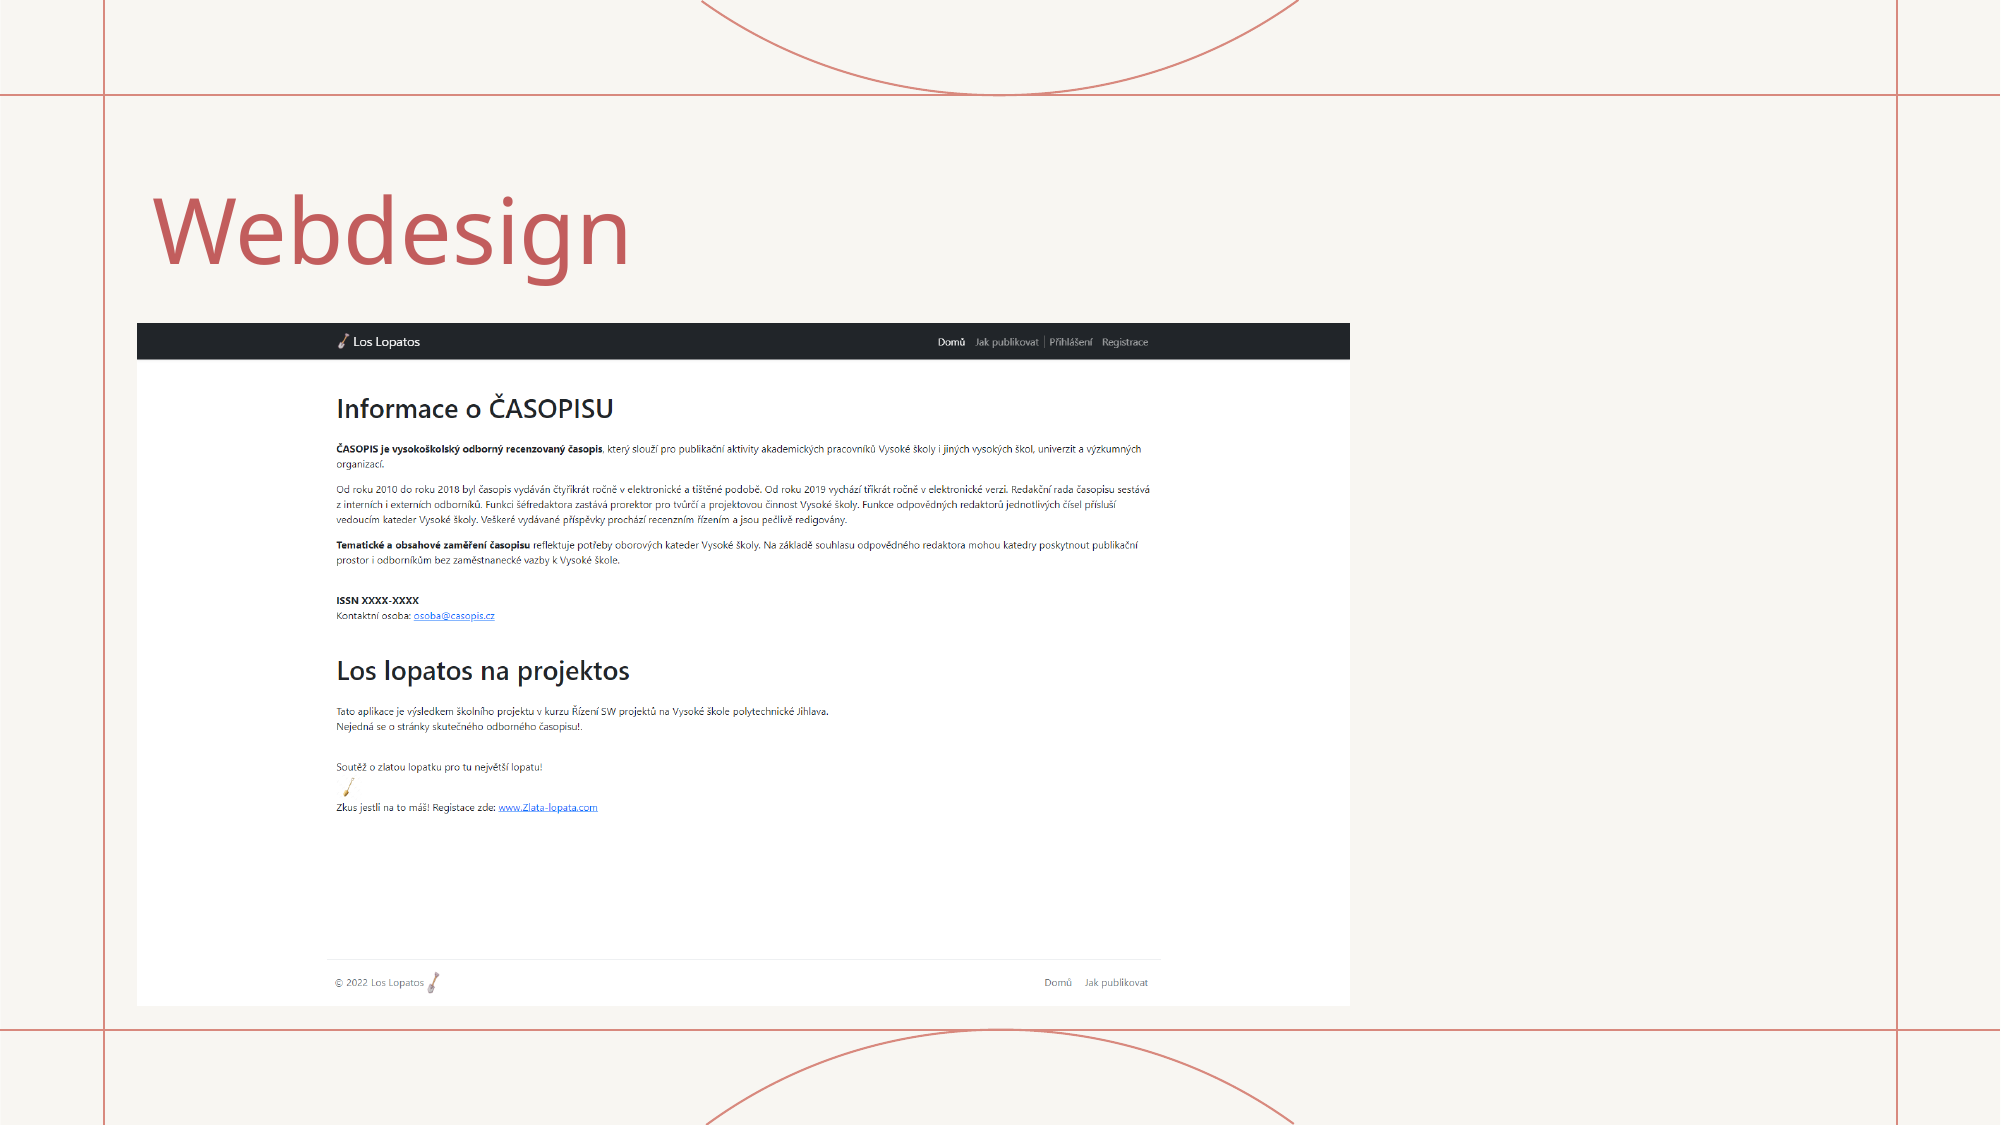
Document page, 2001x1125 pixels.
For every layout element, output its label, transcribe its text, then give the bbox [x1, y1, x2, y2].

title Webdesign [137, 119, 1863, 337]
picture [137, 323, 1350, 1006]
